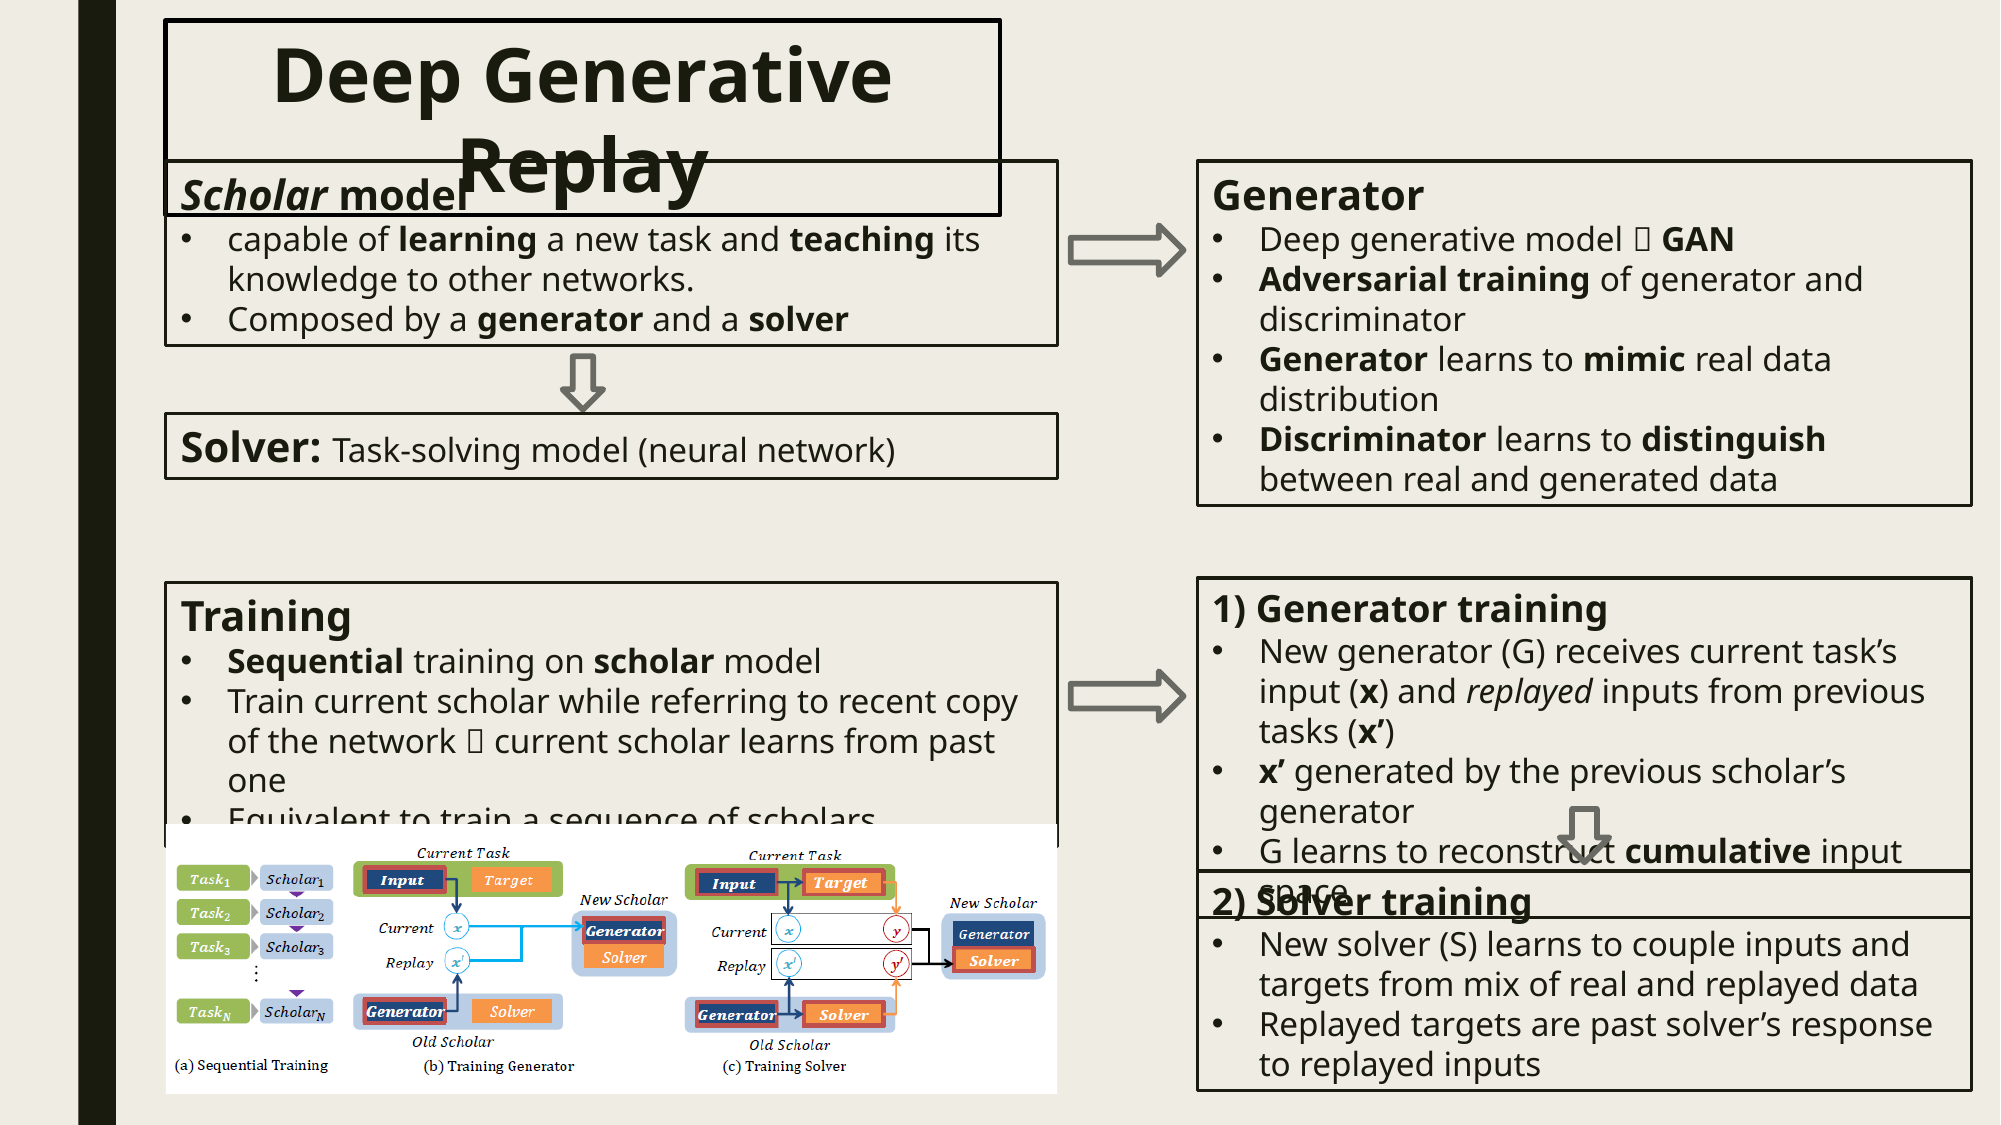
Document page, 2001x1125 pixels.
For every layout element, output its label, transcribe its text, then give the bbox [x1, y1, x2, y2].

text_box Deep Generative Replay [165, 20, 1000, 160]
text_box [1556, 806, 1612, 866]
text_box Training Sequential training on scholar model Train current scholar while referring to recent copy of the network  current scholar learns from past one Equivalent to train a sequence of scholars [165, 582, 1058, 824]
text_box [559, 353, 606, 413]
text_box [1067, 668, 1187, 724]
picture [165, 824, 1058, 1094]
text_box [1067, 222, 1187, 278]
text_box Generator Deep generative model  GAN Adversarial training of generator and discriminator Generator learns to mimic real data distribution Discriminator learns to distinguish between real and generated data [1197, 160, 1972, 506]
text_box Solver: Task-solving model (neural network) [165, 413, 1058, 479]
text_box 1) Generator training New generator (G) receives current task’s input (x) and replayed inputs from previous tasks (x’) x’ generated by the previous scholar’s generator G learns to reconstruct cumulative input space [1197, 578, 1972, 871]
text_box Scholar model capable of learning a new task and teaching its knowledge to other networks. Composed by a generator and a solver [165, 160, 1058, 346]
text_box 2) Solver training New solver (S) learns to couple inputs and targets from mix of real and replayed data Replayed targets are past solver’s response to replayed inputs [1197, 871, 1972, 1091]
